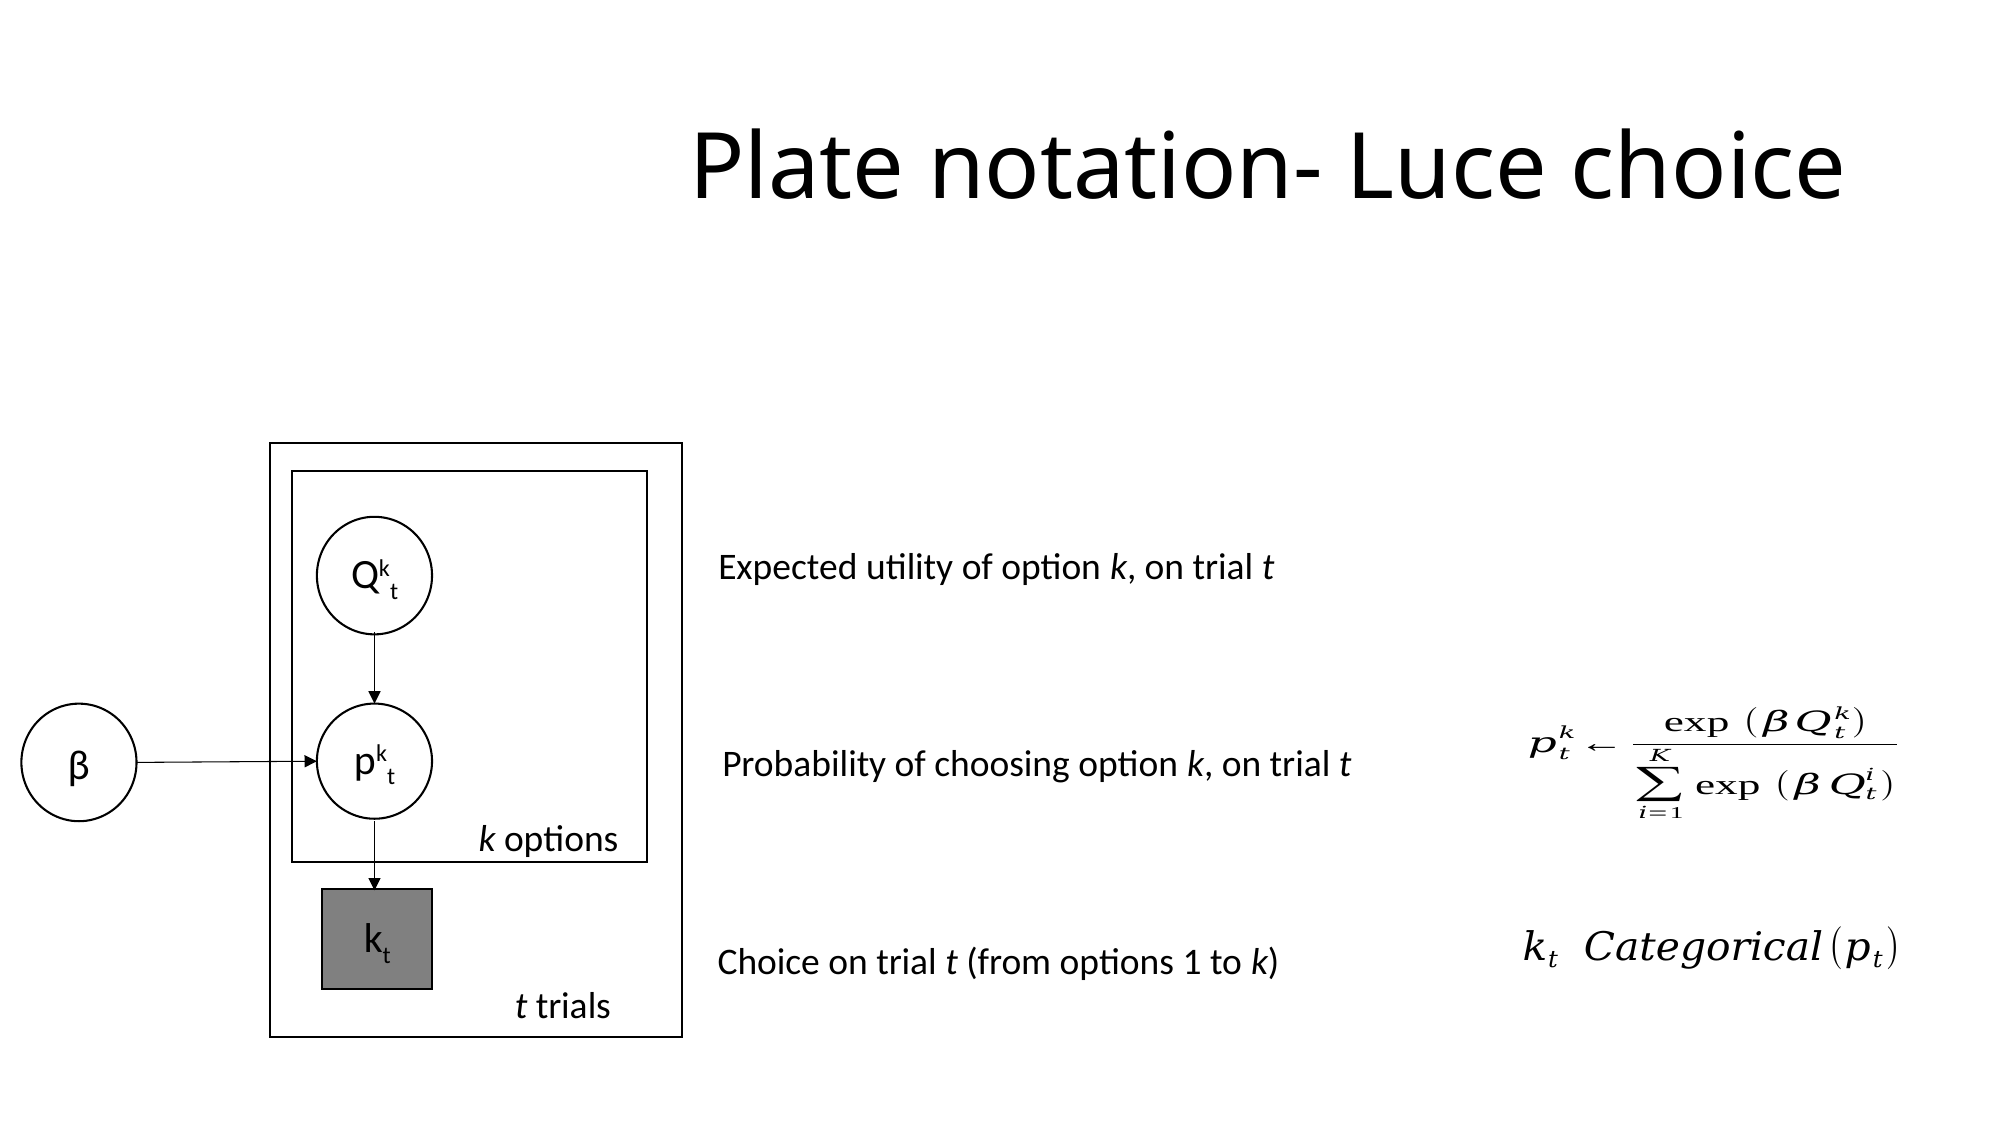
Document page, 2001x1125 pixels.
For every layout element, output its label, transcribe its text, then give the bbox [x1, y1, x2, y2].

text_box Probability of choosing option k, on trial t [707, 732, 1413, 792]
title Plate notation- Luce choice [137, 59, 1863, 278]
text_box β [20, 702, 138, 823]
text_box [269, 442, 683, 1038]
text_box Choice on trial t (from options 1 to k) [702, 929, 1310, 990]
text_box t trials [500, 973, 684, 1034]
text_box Expected utility of option k, on trial t [703, 534, 1409, 595]
